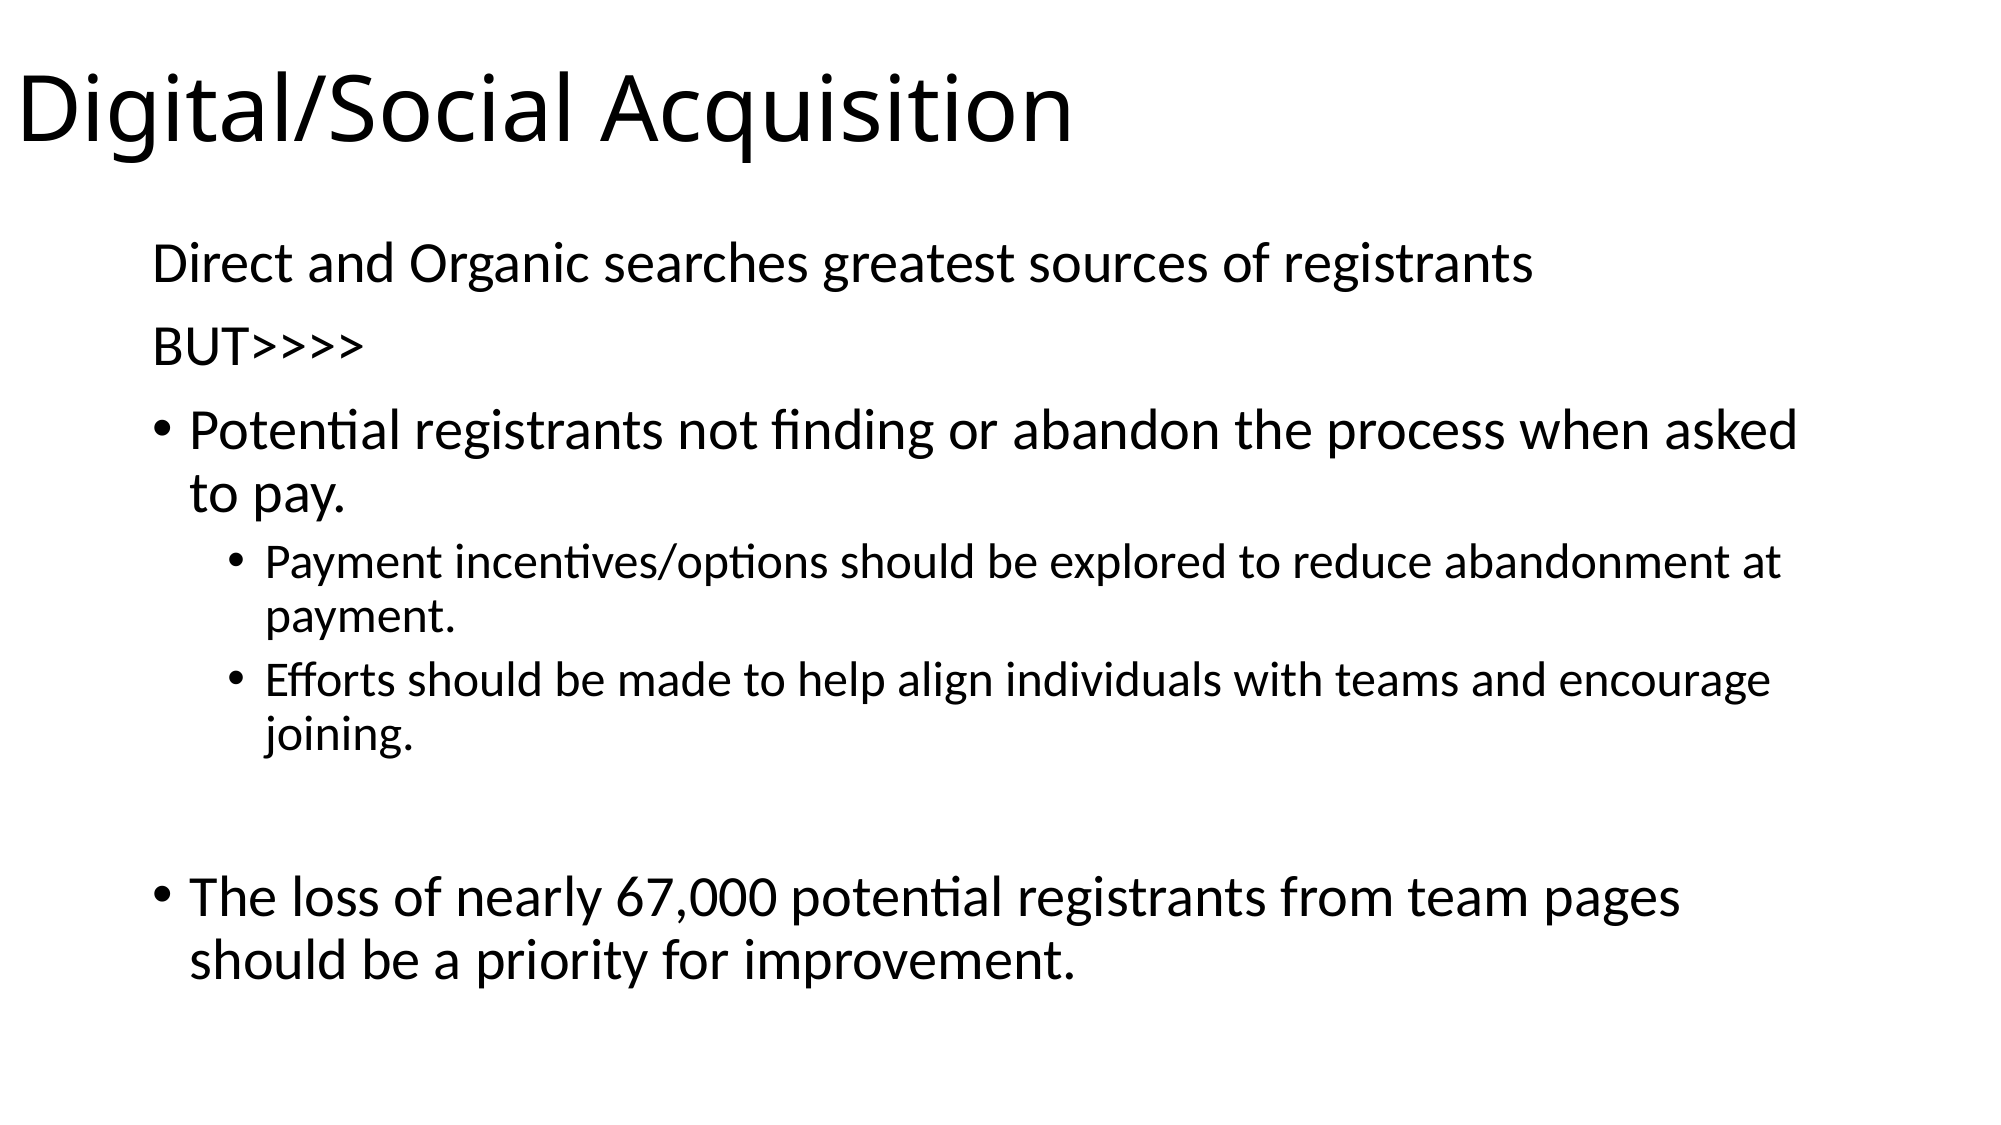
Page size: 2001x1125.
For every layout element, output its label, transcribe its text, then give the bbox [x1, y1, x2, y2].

list Direct and Organic searches greatest sources of registrants BUT>>>> Potential registrants not finding or abandon the process when asked to pay. Payment incentives/options should be explored to reduce abandonment at payment. Efforts should be made to help align individuals with teams and encourage joining. The loss of nearly 67,000 potential registrants from team pages should be a priority for improvement. [137, 224, 1863, 1066]
title Digital/Social Acquisition [0, 3, 1725, 221]
